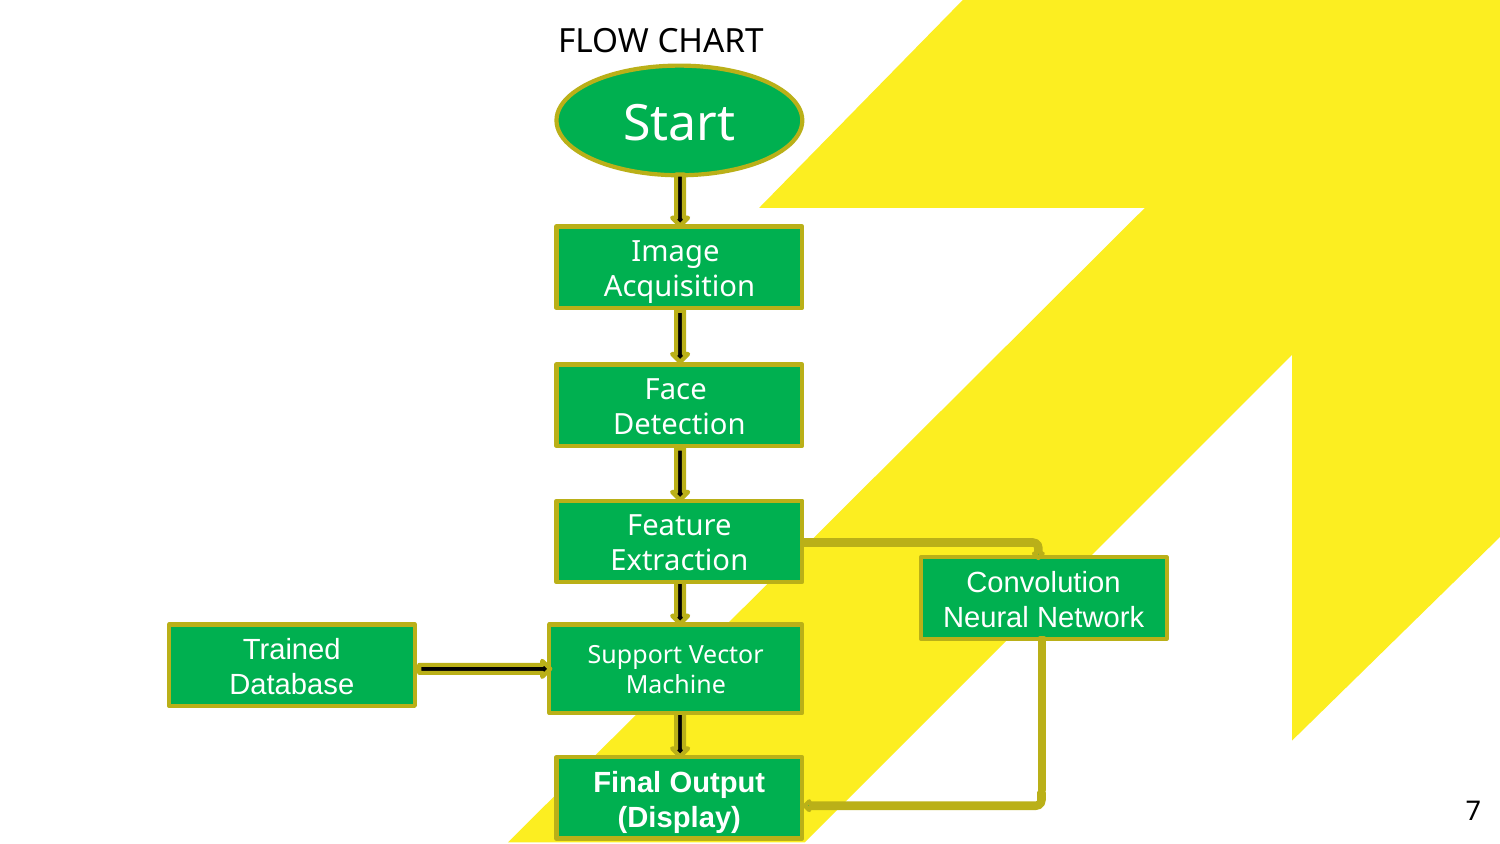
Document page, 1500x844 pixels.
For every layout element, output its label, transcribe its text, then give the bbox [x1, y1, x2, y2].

text_box Start [554, 67, 805, 178]
text_box [417, 658, 553, 679]
text_box Feature Extraction [554, 499, 804, 584]
text_box [670, 308, 691, 362]
text_box Final Output (Display) [554, 755, 804, 841]
text_box [801, 538, 1045, 561]
slide_number 7 [1391, 779, 1482, 844]
text_box [670, 715, 691, 755]
text_box Trained Database [167, 622, 417, 708]
text_box [670, 446, 691, 499]
text_box [670, 172, 691, 224]
text_box Face Detection [554, 362, 804, 448]
text_box Convolution Neural Network [919, 555, 1169, 641]
text_box Support Vector Machine [547, 622, 804, 715]
text_box [1038, 636, 1046, 792]
text_box Image Acquisition [554, 224, 804, 310]
text_box FLOW CHART [543, 11, 994, 67]
text_box [802, 790, 1046, 813]
text_box [670, 584, 691, 622]
